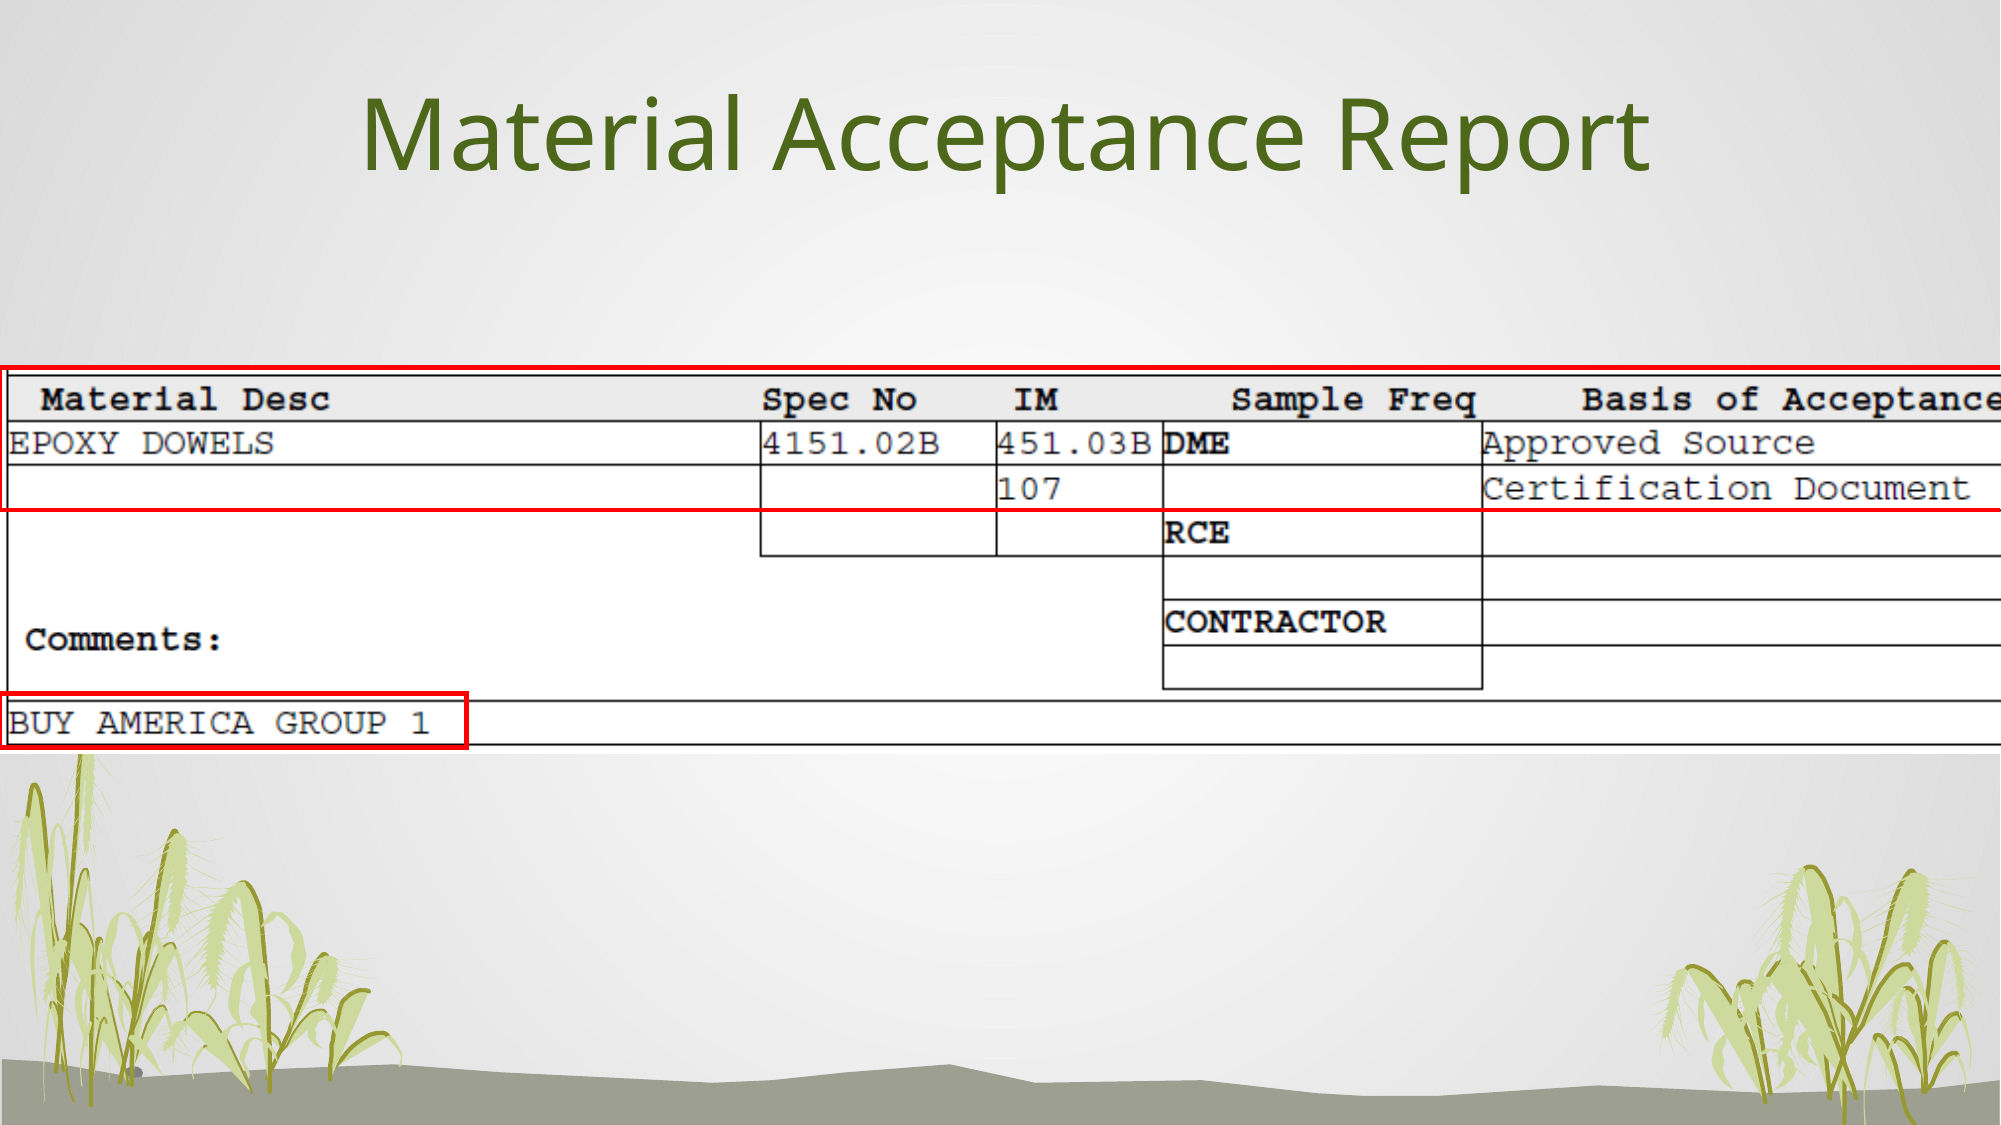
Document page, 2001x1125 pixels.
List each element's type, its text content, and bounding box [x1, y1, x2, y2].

picture [0, 367, 2000, 754]
title Material Acceptance Report [105, 35, 1906, 198]
